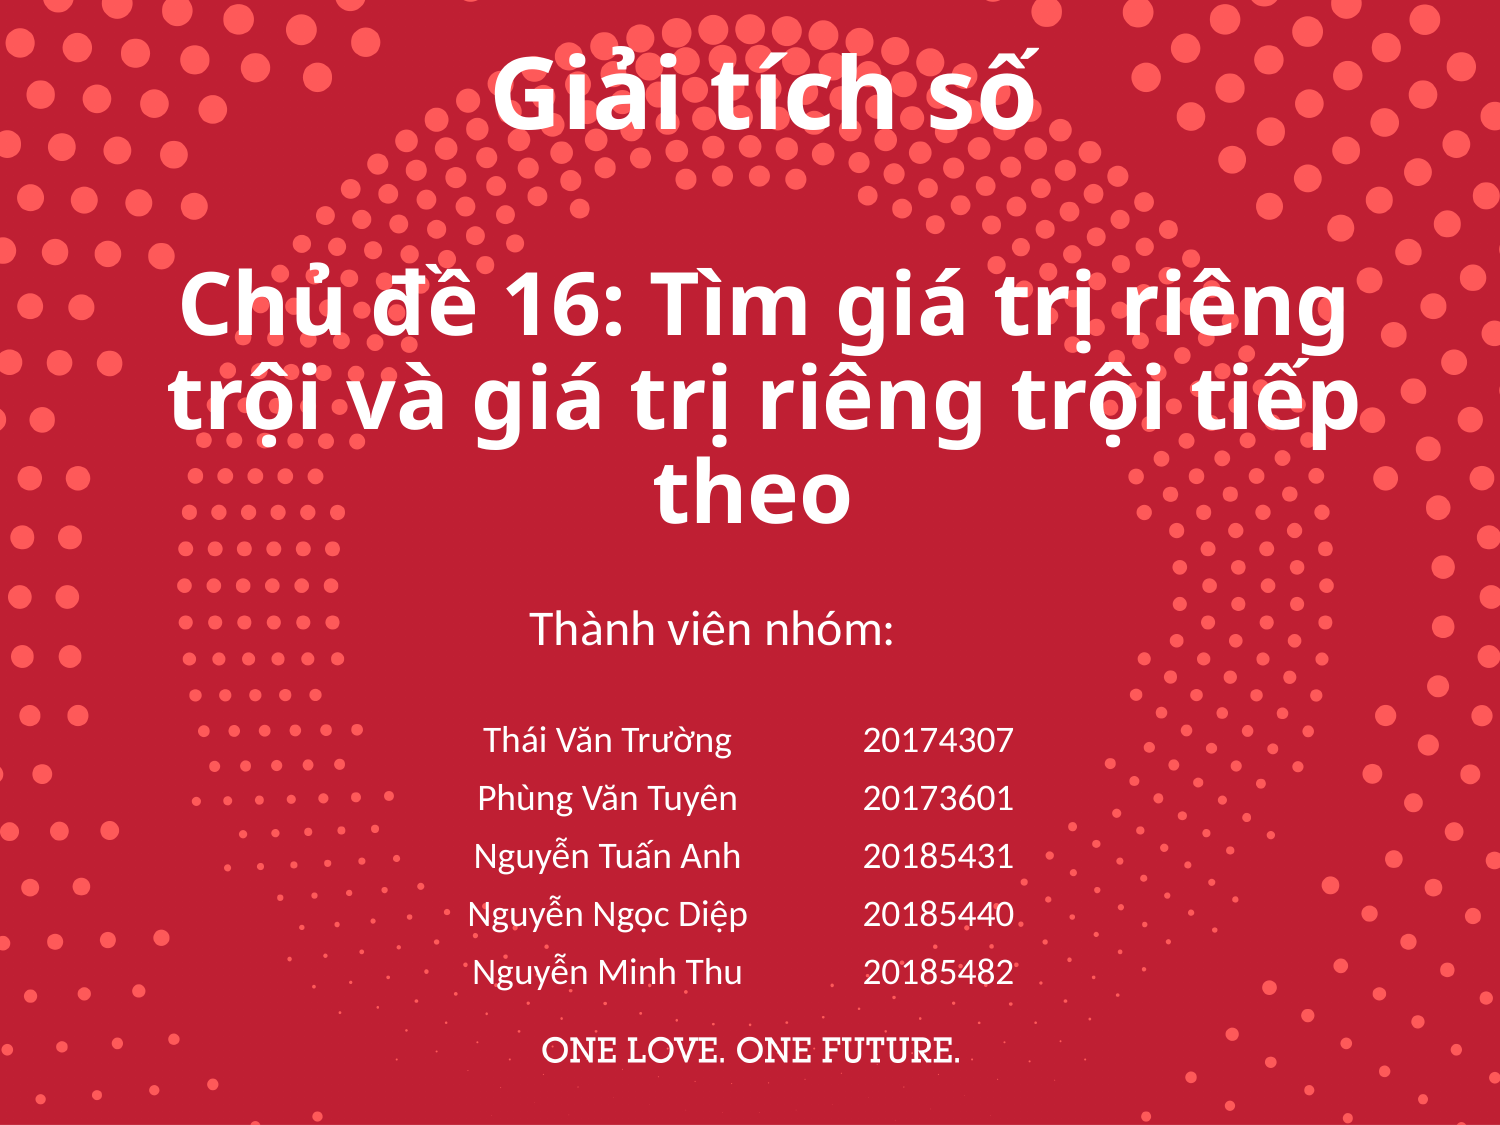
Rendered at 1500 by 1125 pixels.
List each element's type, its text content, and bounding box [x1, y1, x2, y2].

text_box Thành viên nhóm: [514, 588, 963, 706]
table_cell 20173601 [809, 764, 1068, 822]
picture [0, 0, 1500, 1125]
table_header 20174307 [809, 706, 1068, 764]
table_header Thái Văn Trường [406, 706, 809, 764]
table_cell Phùng Văn Tuyên [406, 764, 809, 822]
table_cell 20185431 [809, 822, 1068, 880]
table_cell Nguyễn Minh Thu [406, 938, 809, 996]
table_cell Nguyễn Tuấn Anh [406, 822, 809, 880]
title Giải tích số Chủ đề 16: Tìm giá trị riêng trội và giá trị riêng trội tiếp theo [92, 36, 1437, 489]
table_cell Nguyễn Ngọc Diệp [406, 880, 809, 938]
table_cell 20185482 [809, 938, 1068, 996]
table_cell 20185440 [809, 880, 1068, 938]
